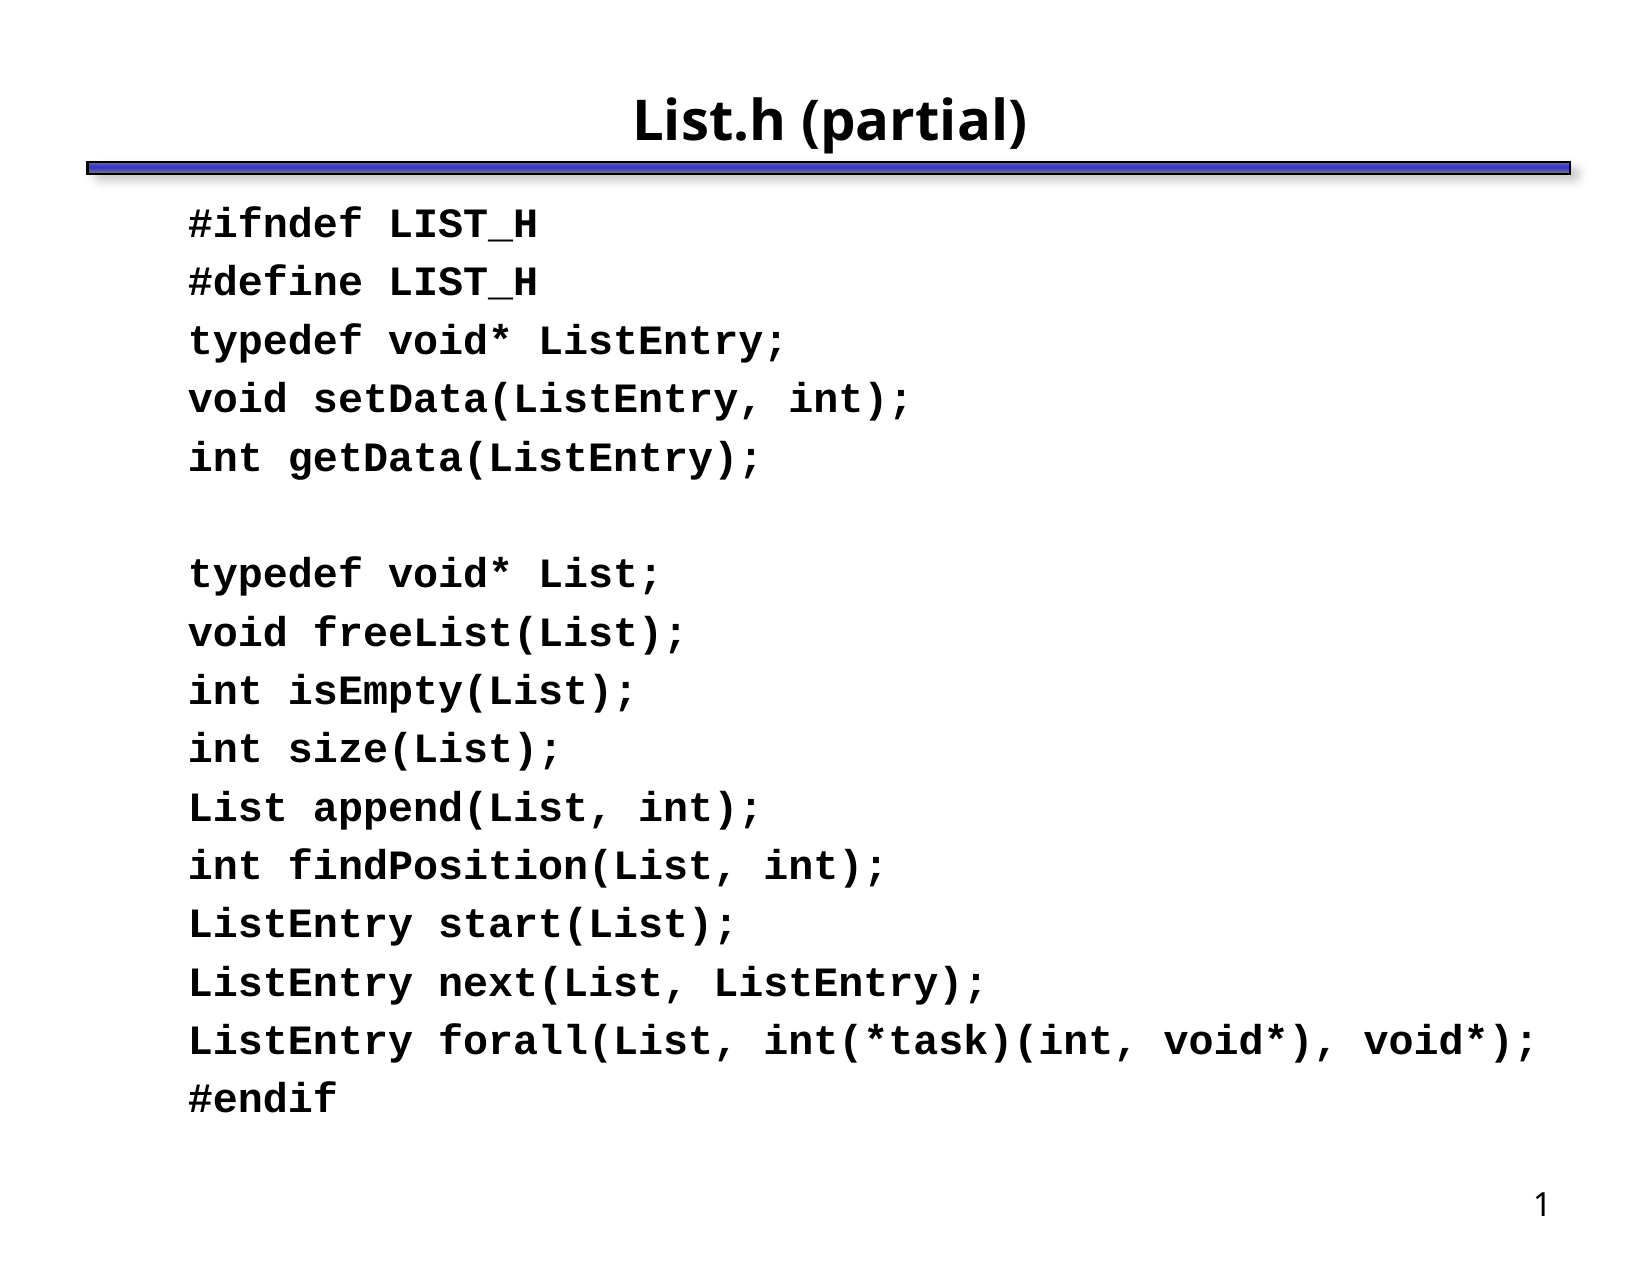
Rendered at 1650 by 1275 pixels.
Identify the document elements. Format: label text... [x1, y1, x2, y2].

slide_number 1 [1224, 1174, 1569, 1261]
list #ifndef LIST_H #define LIST_H typedef void* ListEntry; void setData(ListEntry, int); int getData(ListEntry); typedef void* List; void freeList(List); int isEmpty(List); int size(List); List append(List, int); int findPosition(List, int); ListEntry start(List); ListEntry next(List, ListEntry); ListEntry forall(List, int(*task)(int, void*), void*); #endif [87, 187, 1568, 1163]
title List.h (partial) [87, 75, 1573, 161]
